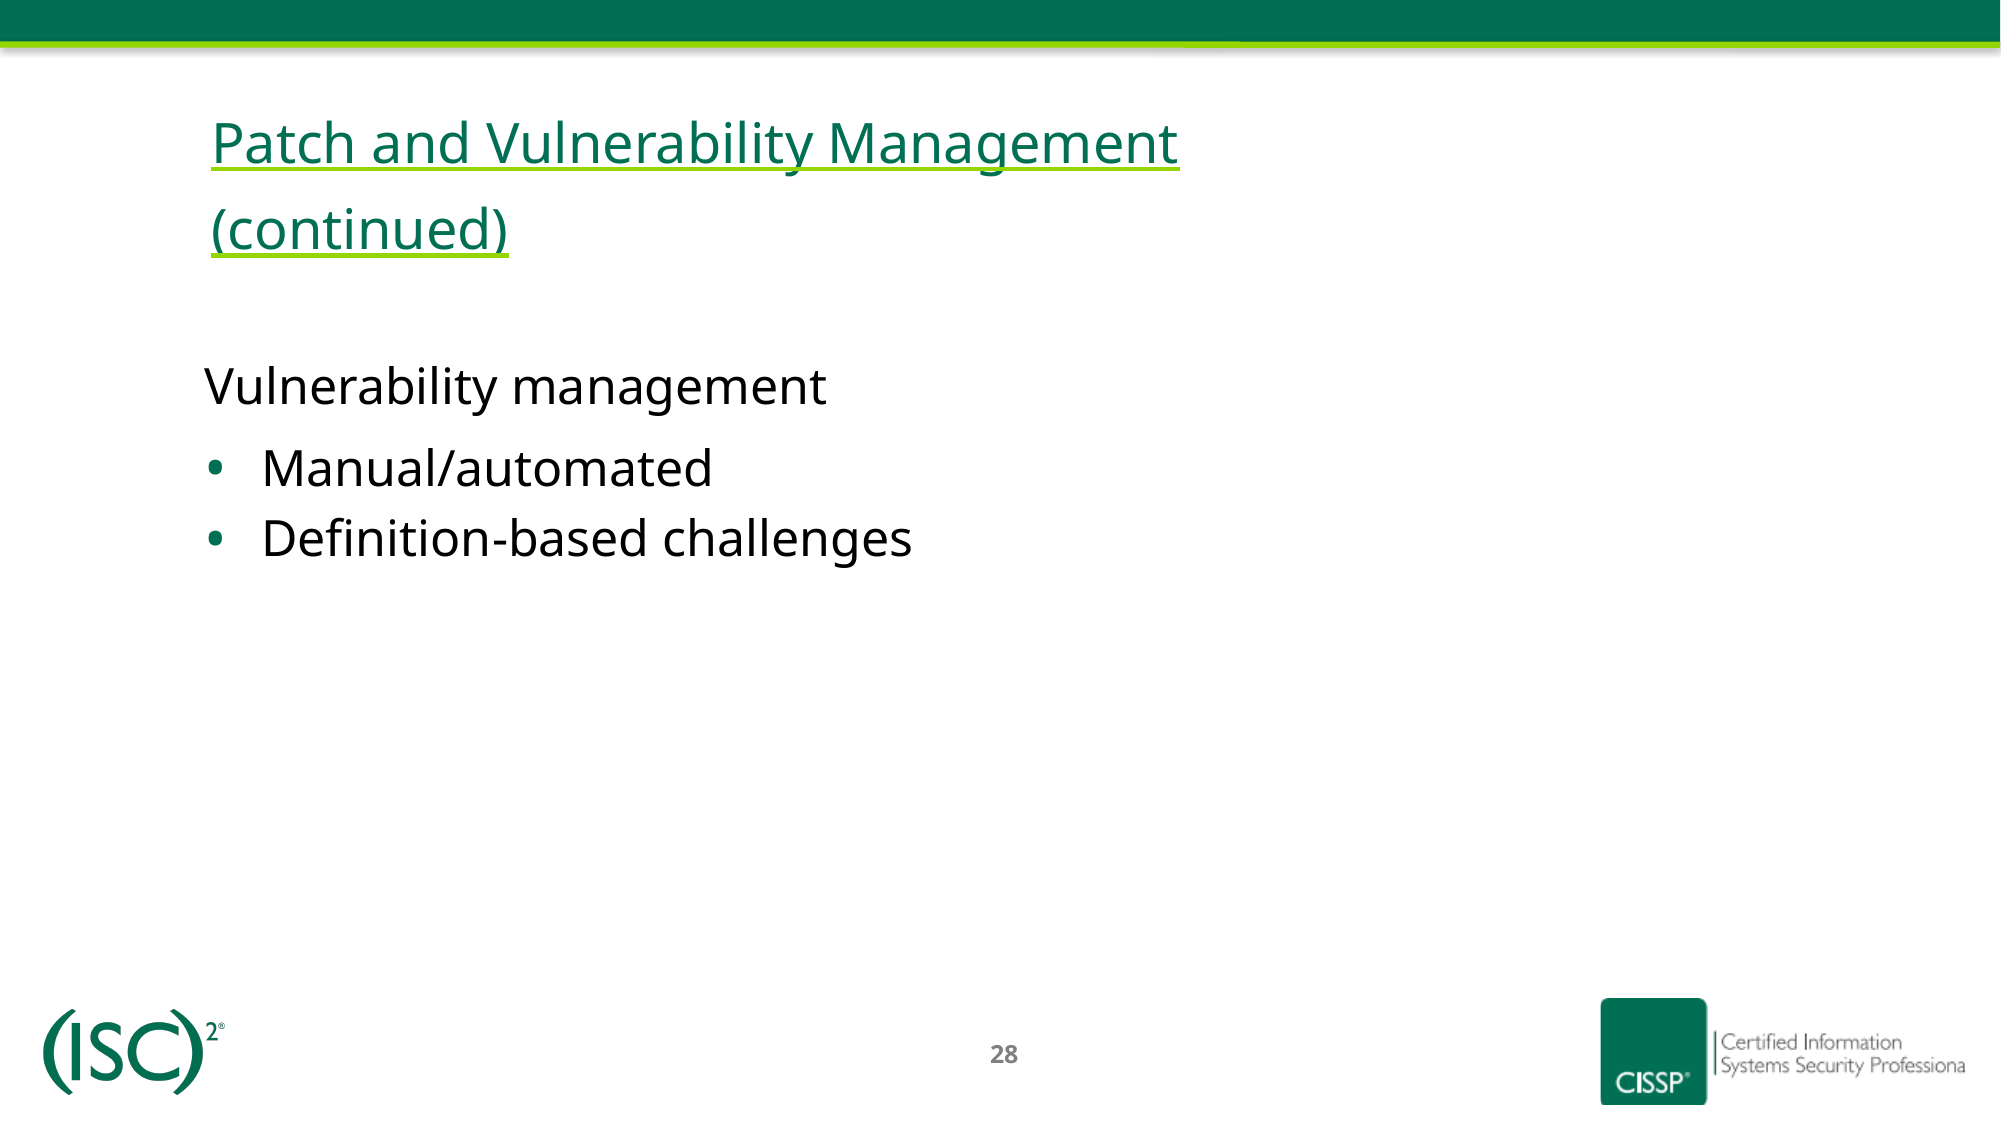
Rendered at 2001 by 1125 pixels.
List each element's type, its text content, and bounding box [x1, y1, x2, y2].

list Vulnerability management Manual/automated Definition-based challenges [189, 346, 1796, 1010]
title Patch and Vulnerability Management (continued) [196, 91, 1922, 280]
picture [40, 1005, 228, 1099]
